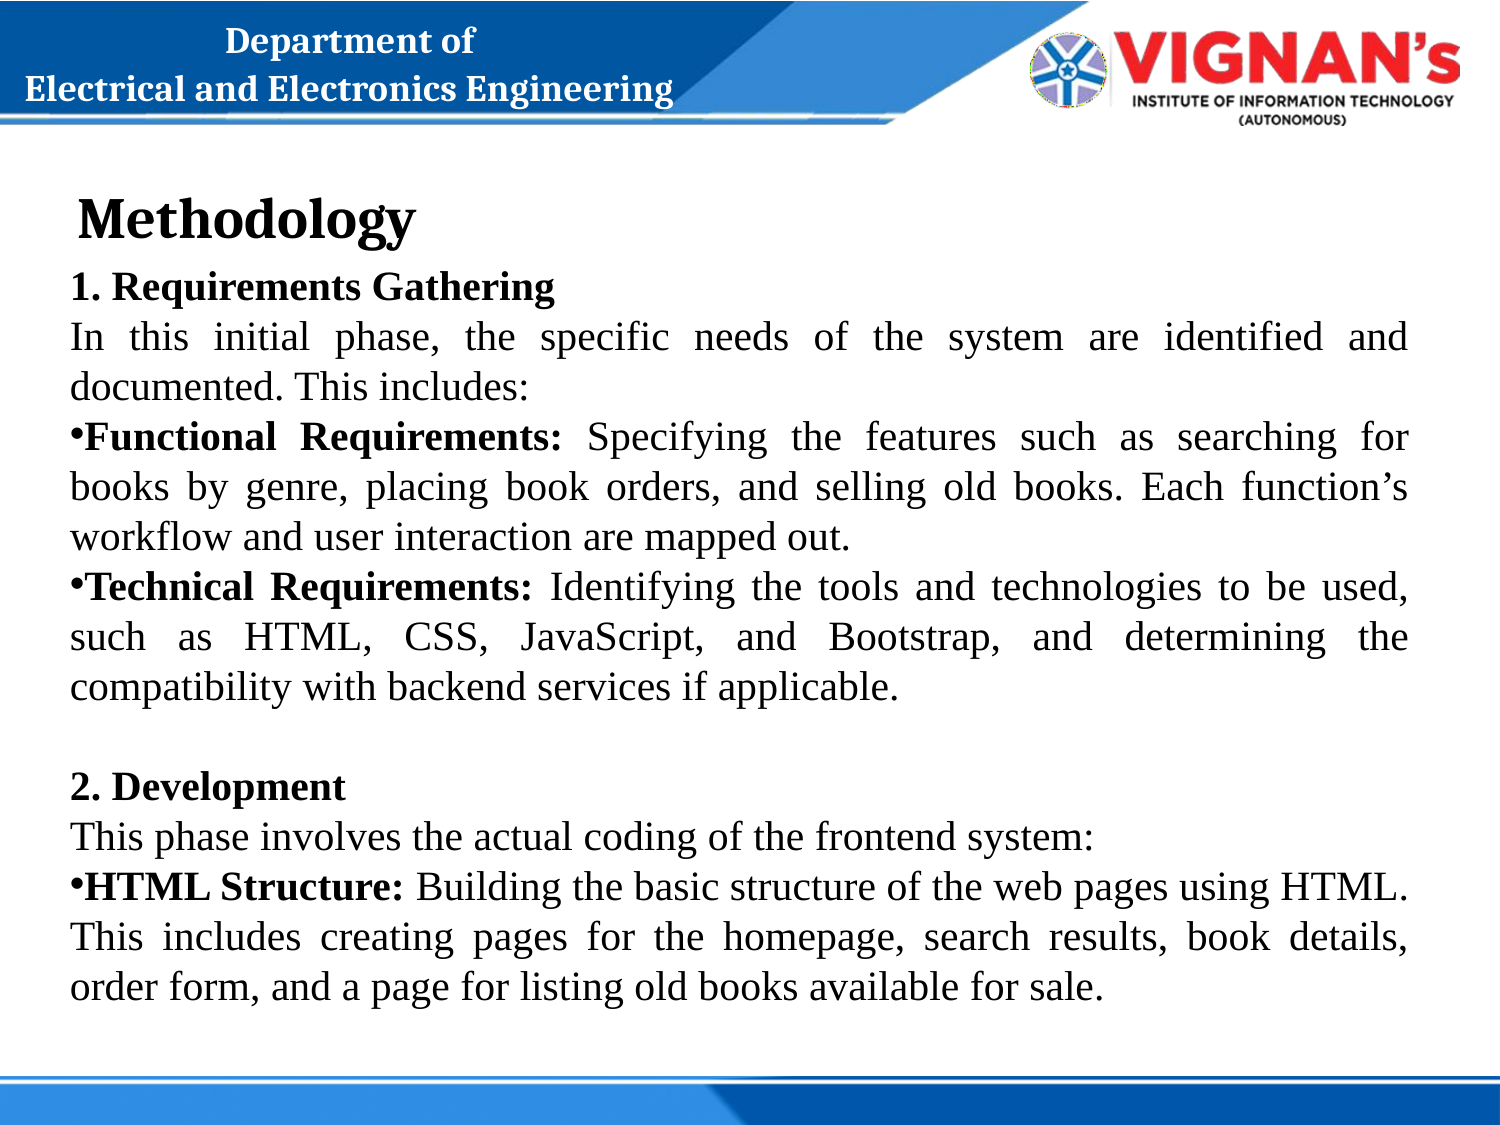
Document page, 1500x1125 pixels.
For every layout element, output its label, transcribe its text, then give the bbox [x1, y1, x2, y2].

text_box 1. Requirements Gathering In this initial phase, the specific needs of the system are identified and documented. This includes: Functional Requirements: Specifying the features such as searching for books by genre, placing book orders, and selling old books. Each function’s workflow and user interaction are mapped out. Technical Requirements: Identifying the tools and technologies to be used, such as HTML, CSS, JavaScript, and Bootstrap, and determining the compatibility with backend services if applicable. 2. Development This phase involves the actual coding of the frontend system: HTML Structure: Building the basic structure of the web pages using HTML. This includes creating pages for the homepage, search results, book details, order form, and a page for listing old books available for sale. [55, 251, 1425, 1026]
picture [0, 1, 1460, 126]
picture [0, 1076, 1500, 1125]
title Methodology [75, 178, 654, 251]
text_box Department of Electrical and Electronics Engineering [0, 8, 780, 117]
